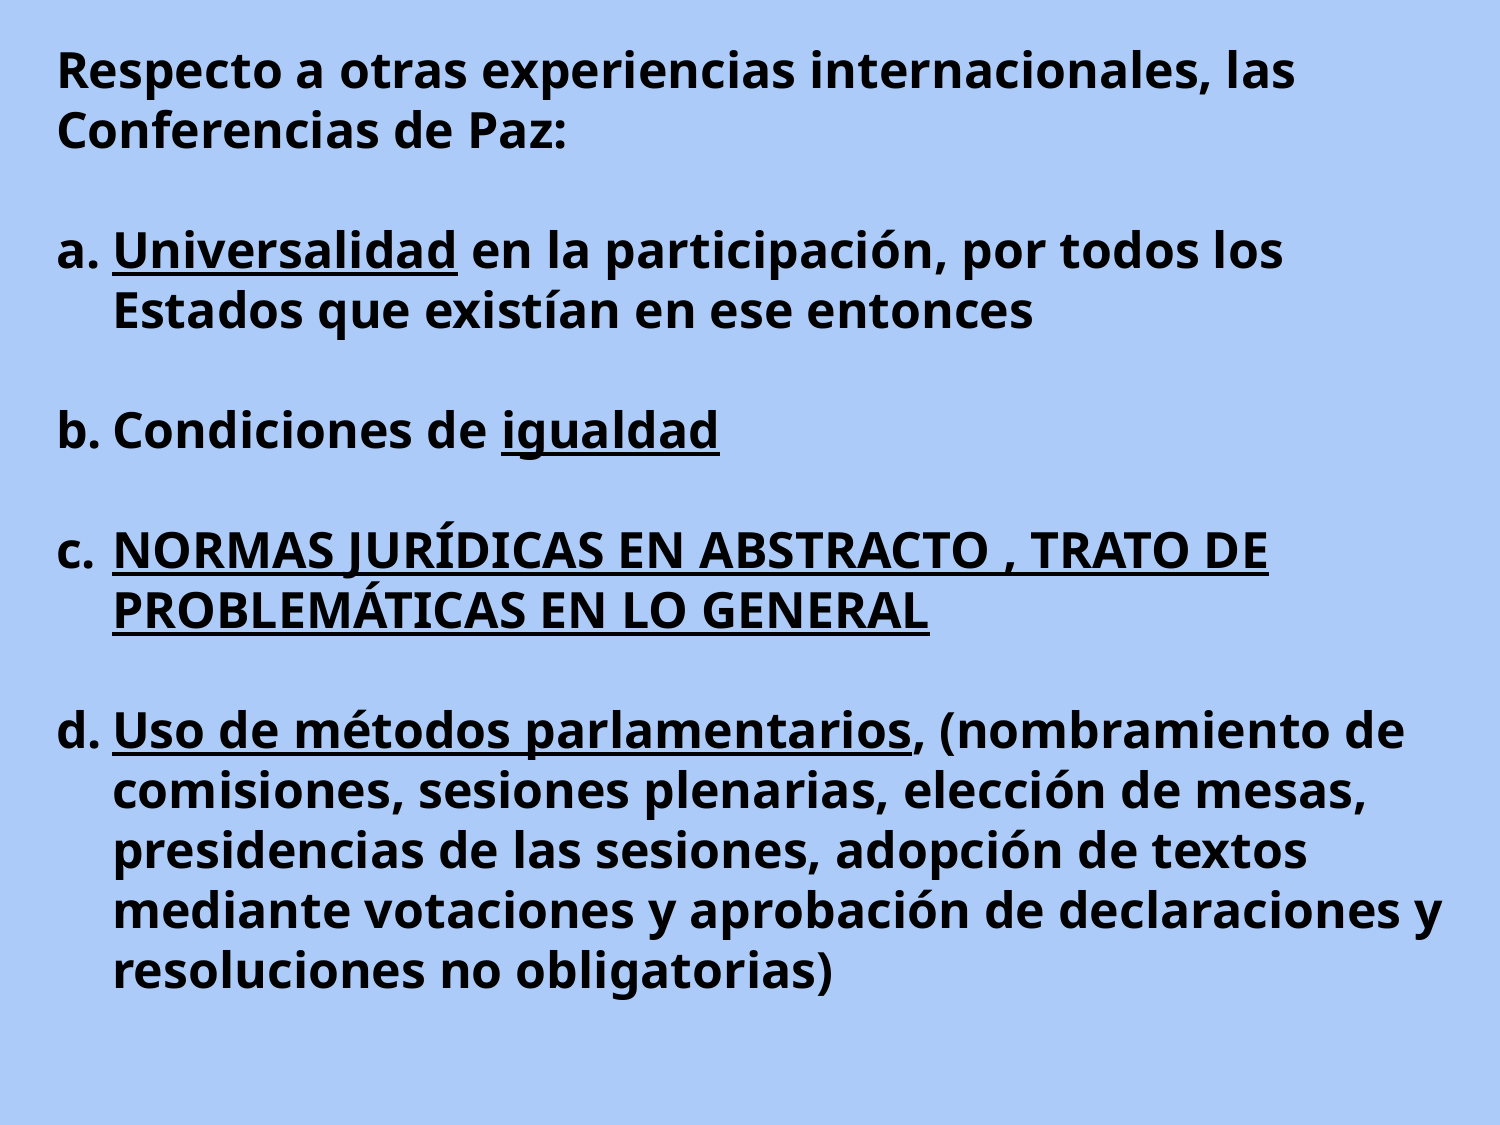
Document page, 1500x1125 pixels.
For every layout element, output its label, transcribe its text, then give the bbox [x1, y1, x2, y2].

text_box Respecto a otras experiencias internacionales, las Conferencias de Paz: Universalidad en la participación, por todos los Estados que existían en ese entonces Condiciones de igualdad NORMAS JURÍDICAS EN ABSTRACTO , TRATO DE PROBLEMÁTICAS EN LO GENERAL Uso de métodos parlamentarios, (nombramiento de comisiones, sesiones plenarias, elección de mesas, presidencias de las sesiones, adopción de textos mediante votaciones y aprobación de declaraciones y resoluciones no obligatorias) [41, 30, 1471, 1006]
